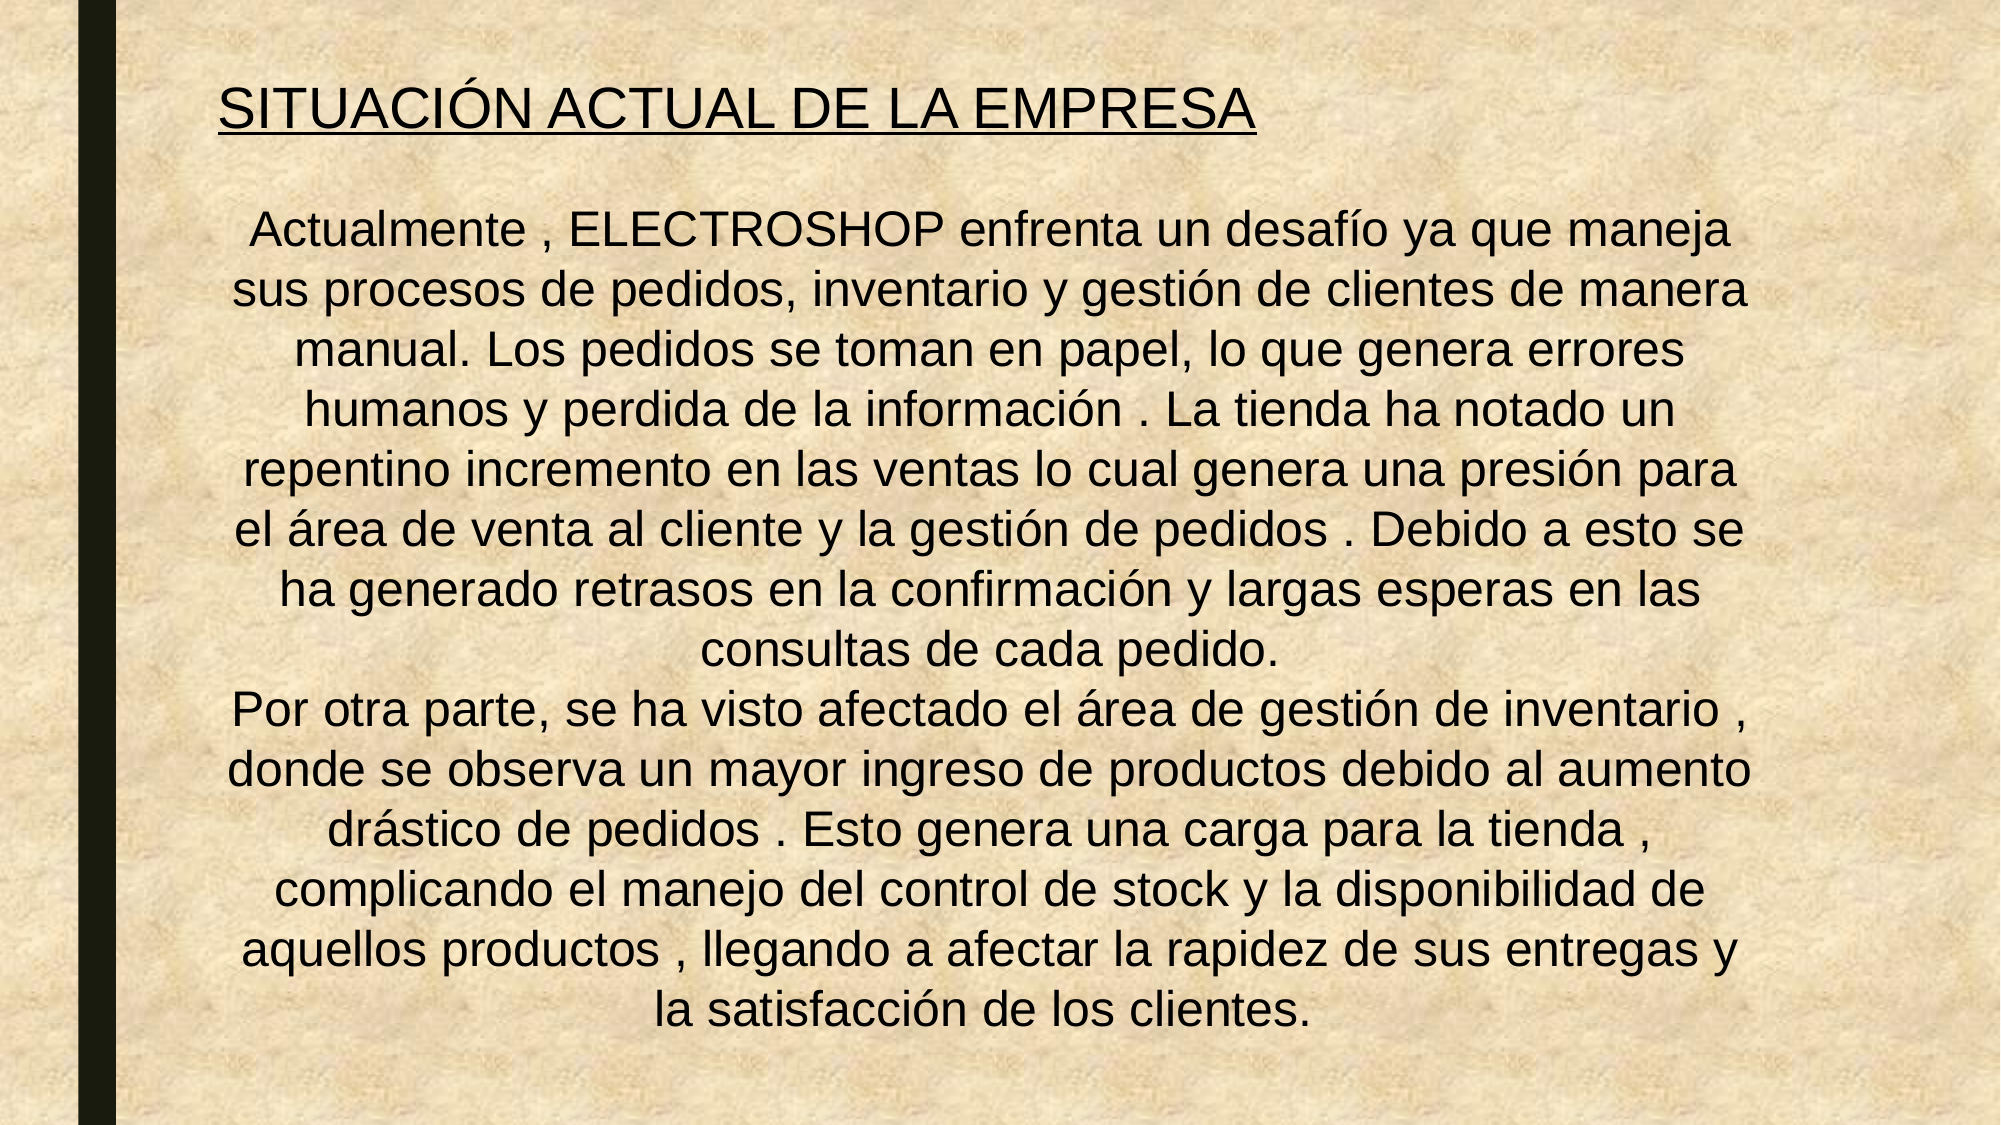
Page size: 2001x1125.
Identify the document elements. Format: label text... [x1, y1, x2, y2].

picture [116, 0, 2001, 1125]
text_box SITUACIÓN ACTUAL DE LA EMPRESA [203, 62, 1376, 148]
picture [0, 0, 78, 1125]
text_box Actualmente , ELECTROSHOP enfrenta un desafío ya que maneja sus procesos de pedidos, inventario y gestión de clientes de manera manual. Los pedidos se toman en papel, lo que genera errores humanos y perdida de la información . La tienda ha notado un repentino incremento en las ventas lo cual genera una presión para el área de venta al cliente y la gestión de pedidos . Debido a esto se ha generado retrasos en la confirmación y largas esperas en las consultas de cada pedido. Por otra parte, se ha visto afectado el área de gestión de inventario , donde se observa un mayor ingreso de productos debido al aumento drástico de pedidos . Esto genera una carga para la tienda , complicando el manejo del control de stock y la disponibilidad de aquellos productos , llegando a afectar la rapidez de sus entregas y la satisfacción de los clientes. [203, 188, 1779, 1044]
